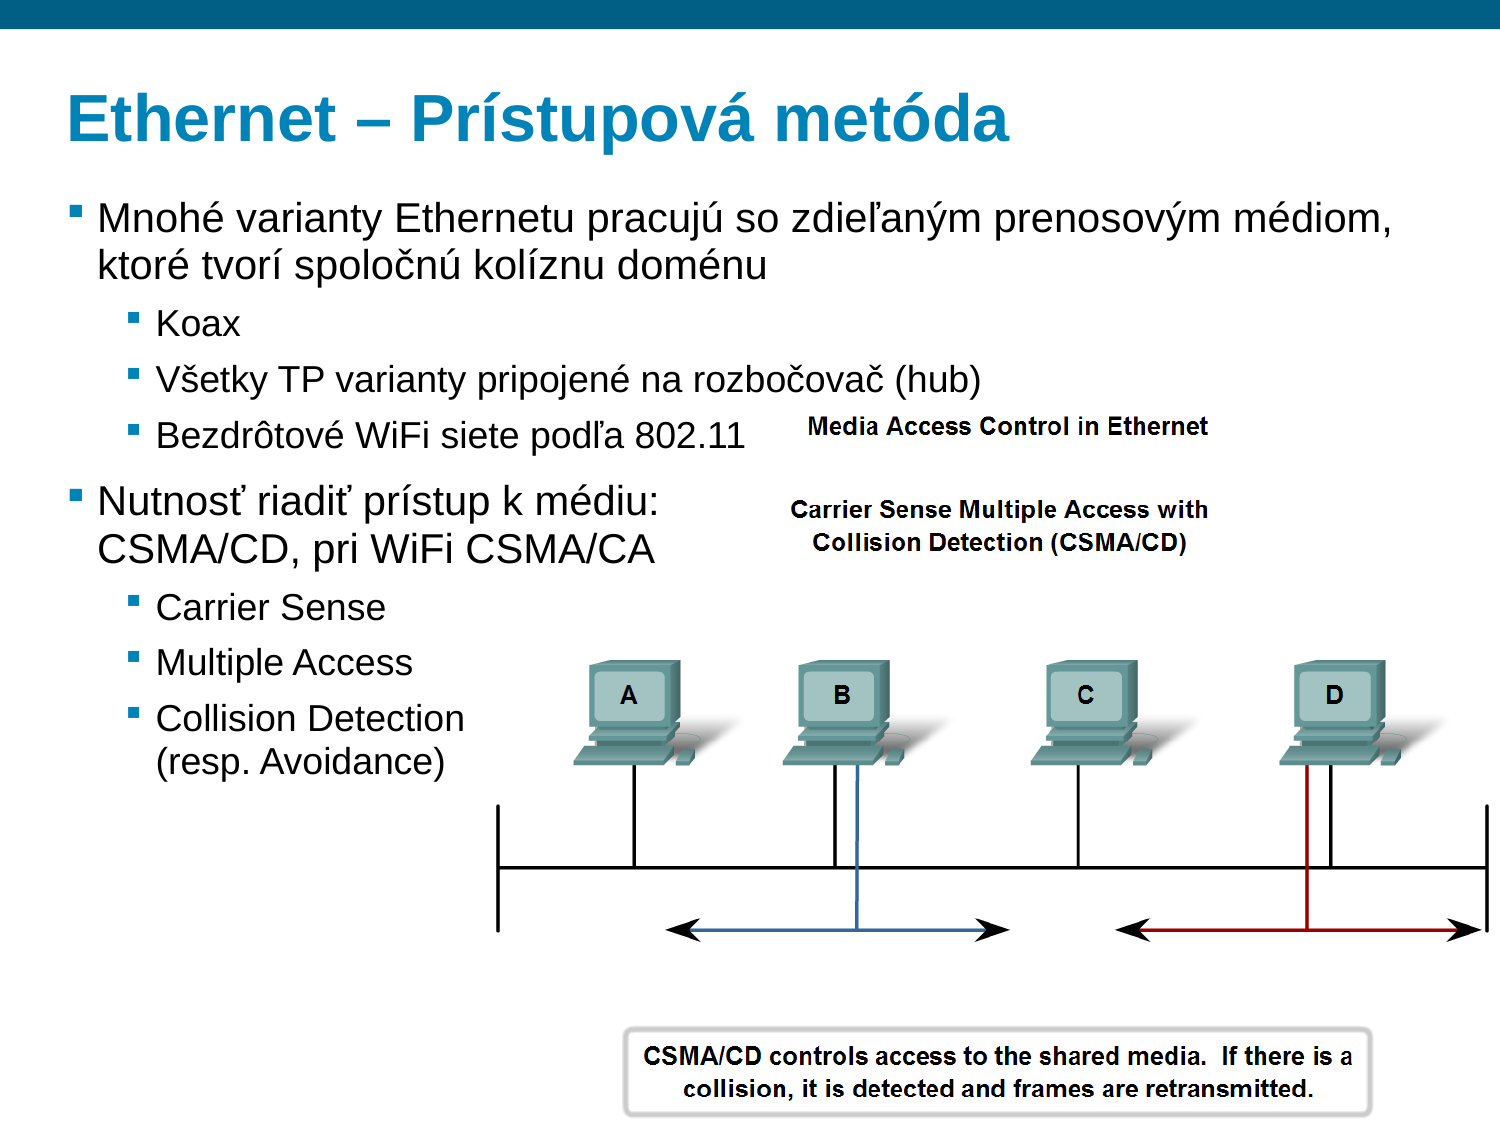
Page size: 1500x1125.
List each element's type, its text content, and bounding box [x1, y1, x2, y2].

picture [479, 386, 1500, 1125]
list Mnohé varianty Ethernetu pracujú so zdieľaným prenosovým médiom, ktoré tvorí spoločnú kolíznu doménu Koax Všetky TP varianty pripojené na rozbočovač (hub) Bezdrôtové WiFi siete podľa 802.11 Nutnosť riadiť prístup k médiu: CSMA/CD, pri WiFi CSMA/CA Carrier Sense Multiple Access Collision Detection (resp. Avoidance) [53, 187, 1447, 1075]
title Ethernet – Prístupová metóda [53, 50, 1447, 163]
